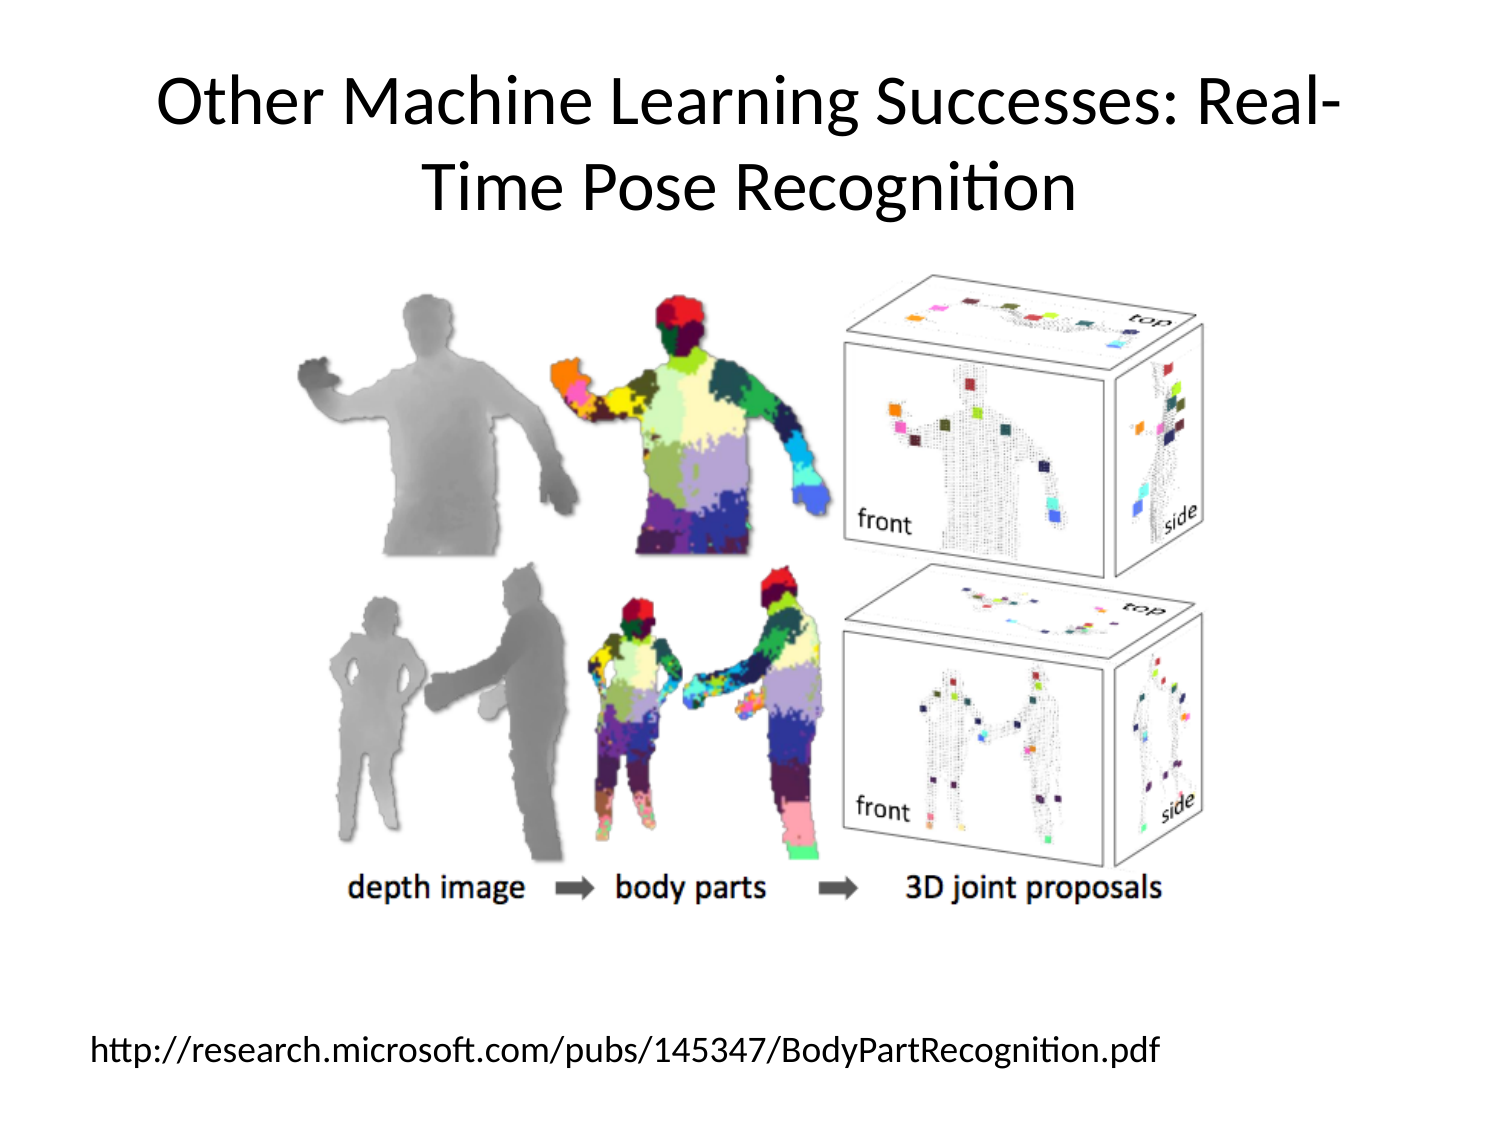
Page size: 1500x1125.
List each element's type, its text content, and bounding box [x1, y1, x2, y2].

picture [200, 232, 1277, 930]
title Other Machine Learning Successes: Real-Time Pose Recognition [75, 45, 1425, 233]
text_box http://research.microsoft.com/pubs/145347/BodyPartRecognition.pdf [74, 1017, 1464, 1078]
